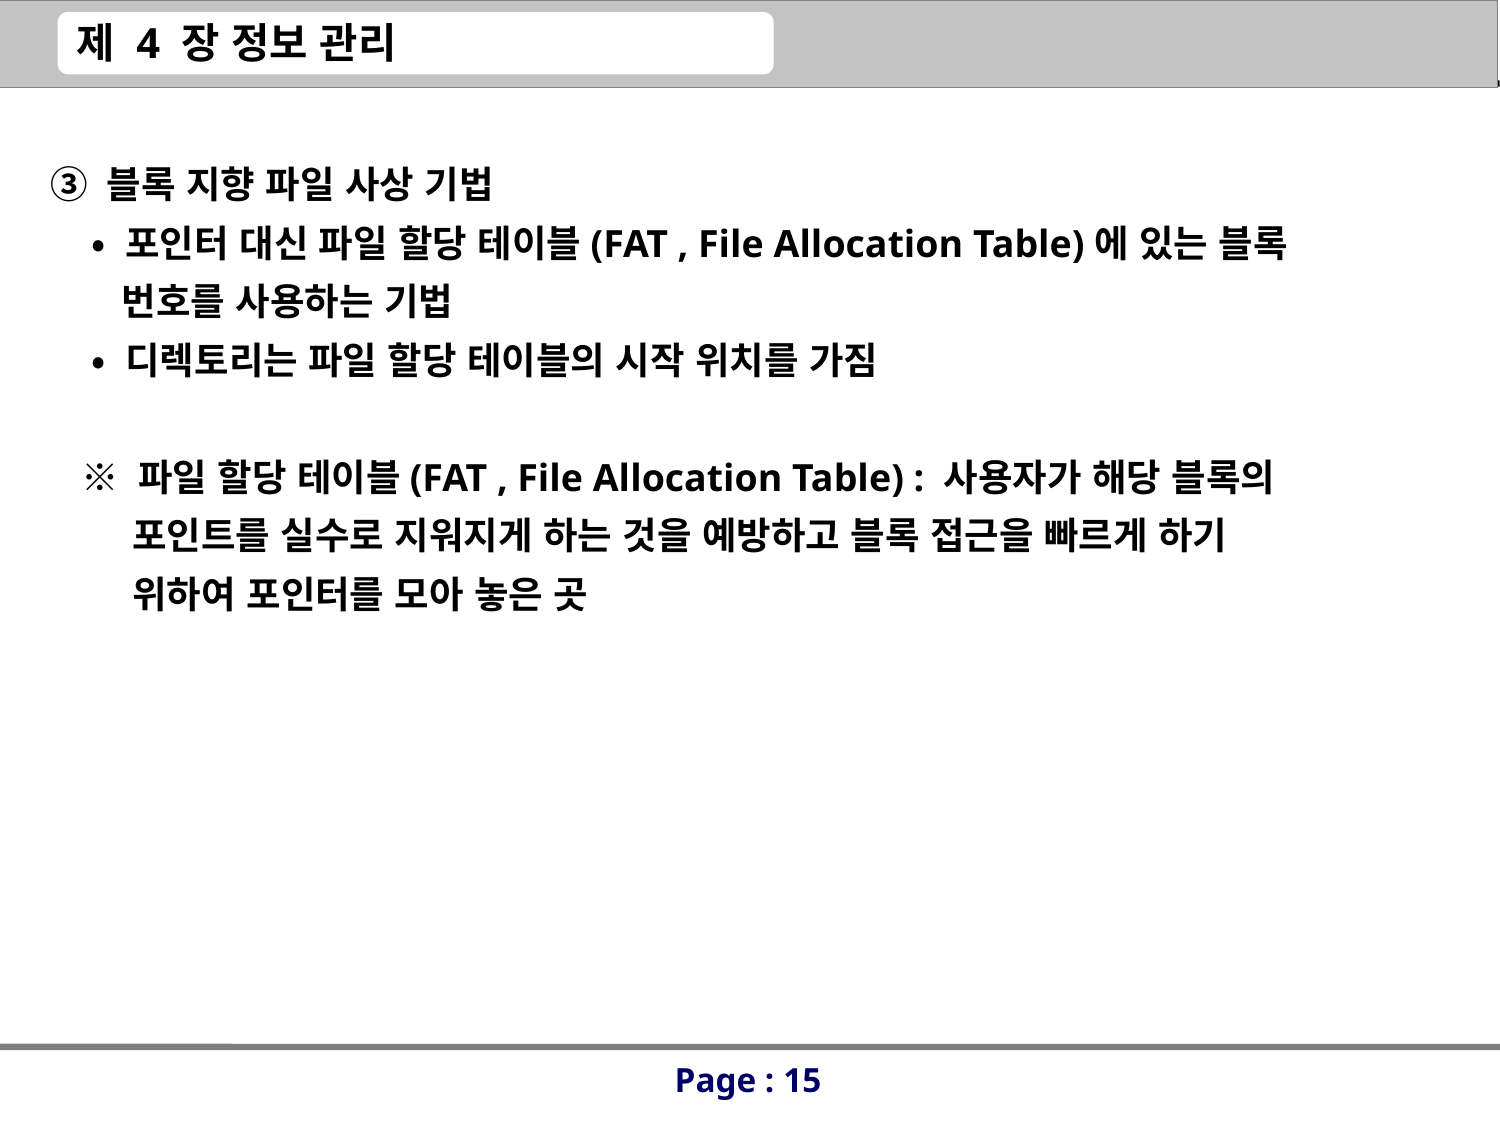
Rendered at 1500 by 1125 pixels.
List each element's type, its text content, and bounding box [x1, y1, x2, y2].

slide_number Page : 15 [572, 1051, 924, 1125]
text_box ③ 블록 지향 파일 사상 기법 • 포인터 대신 파일 할당 테이블(FAT , File Allocation Table)에 있는 블록 번호를 사용하는 기법 • 디렉토리는 파일 할당 테이블의 시작 위치를 가짐 ※ 파일 할당 테이블(FAT , File Allocation Table) : 사용자가 해당 블록의 포인트를 실수로 지워지게 하는 것을 예방하고 블록 접근을 빠르게 하기 위하여 포인터를 모아 놓은 곳 [35, 140, 1500, 623]
